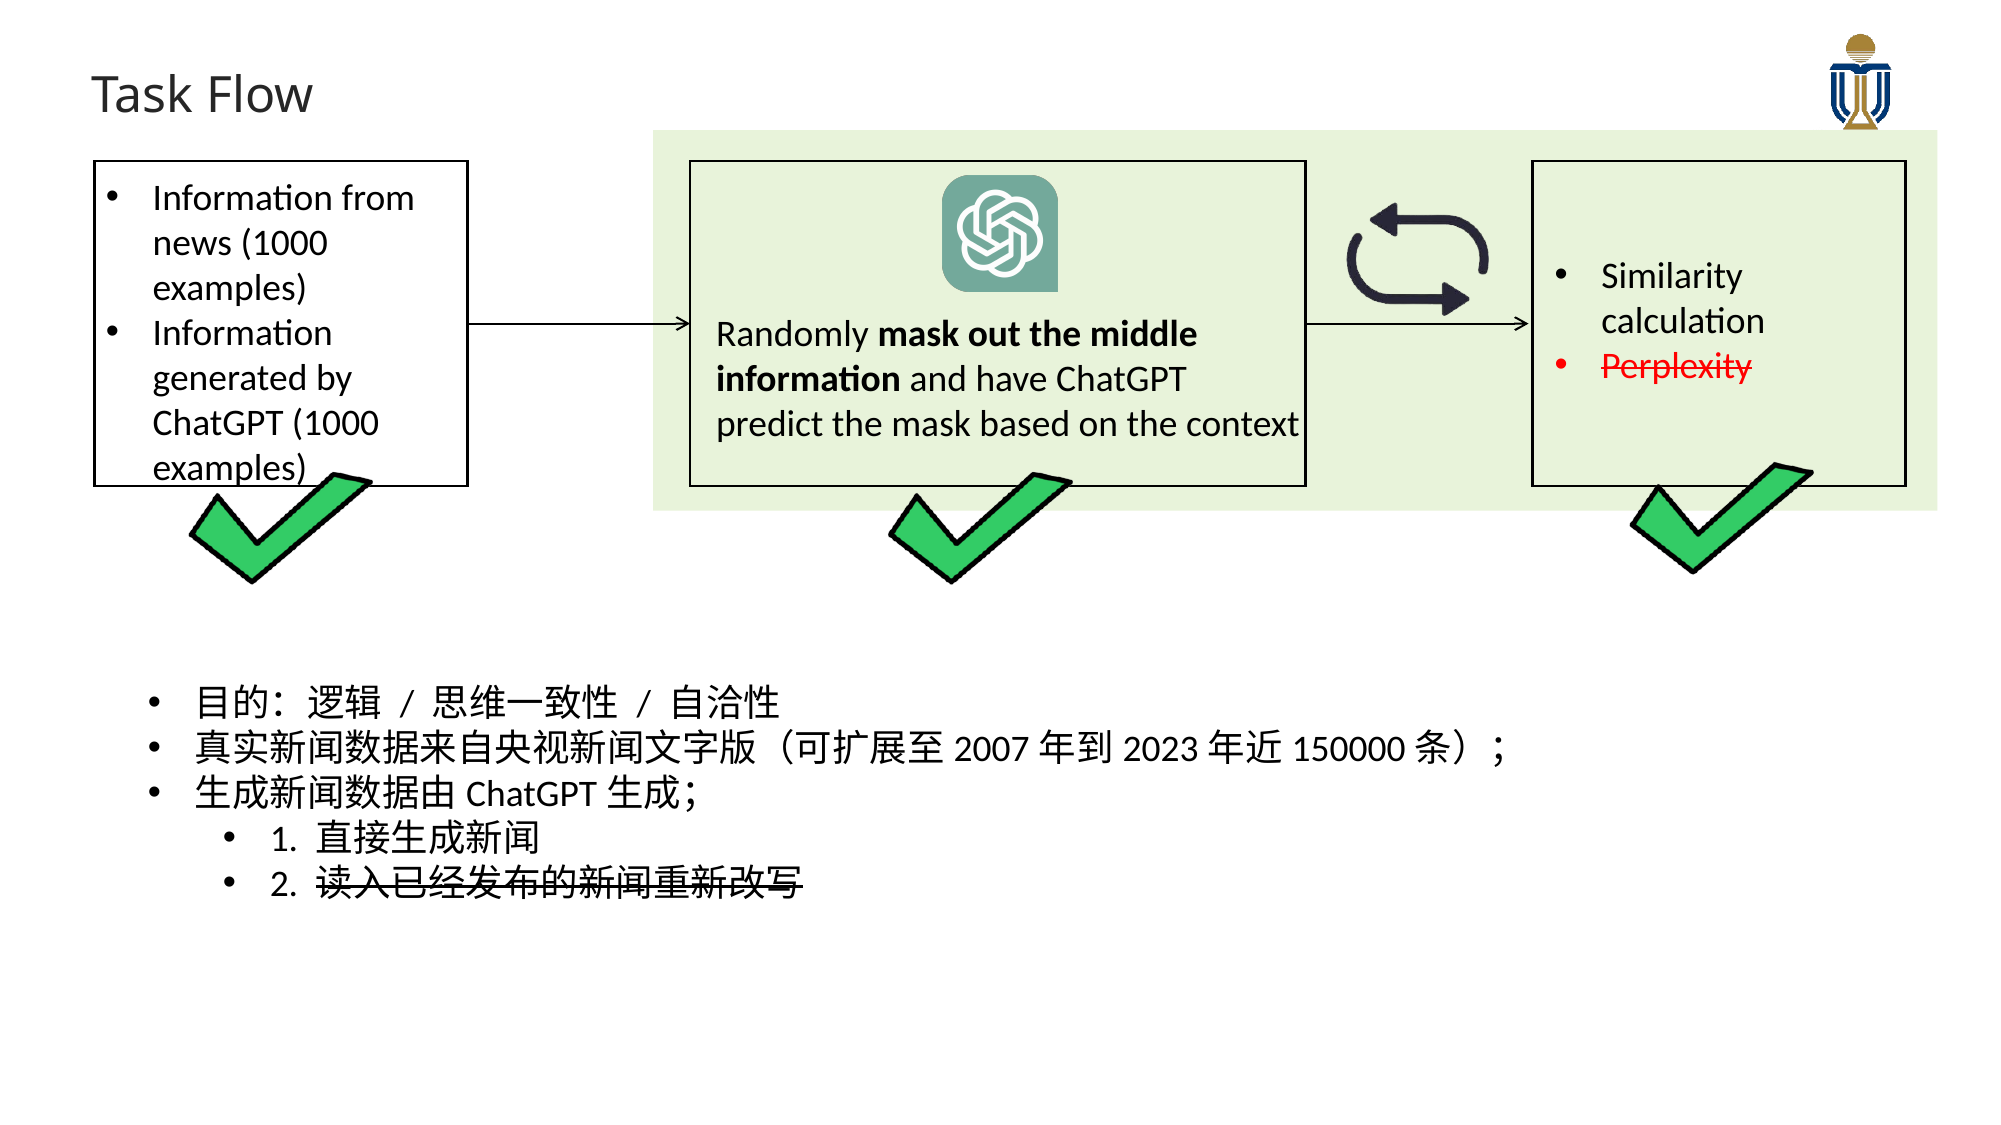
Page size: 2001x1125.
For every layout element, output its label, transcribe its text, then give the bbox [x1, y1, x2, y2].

picture [161, 403, 401, 644]
picture [1346, 202, 1489, 316]
picture [1602, 394, 1842, 634]
text_box 目的：逻辑 / 思维一致性 / 自洽性 真实新闻数据来自央视新闻文字版（可扩展至2007年到2023年近150000条）； 生成新闻数据由ChatGPT生成； 1. 直接生成新闻 2. 读入已经发布的新闻重新改写 [133, 671, 1890, 912]
text_box [652, 129, 1938, 512]
picture [860, 403, 1101, 644]
text_box [93, 160, 468, 165]
text_box [689, 160, 1307, 487]
title Task Flow [79, 57, 1880, 146]
picture [1812, 33, 1909, 129]
text_box Similarity calculation Perplexity [1539, 243, 1878, 426]
text_box [1532, 160, 1907, 487]
text_box Randomly mask out the middle information and have ChatGPT predict the mask based on the context [701, 301, 1318, 452]
picture [942, 175, 1058, 292]
text_box Information from news (1000 examples) Information generated by ChatGPT (1000 examples) [91, 165, 487, 496]
